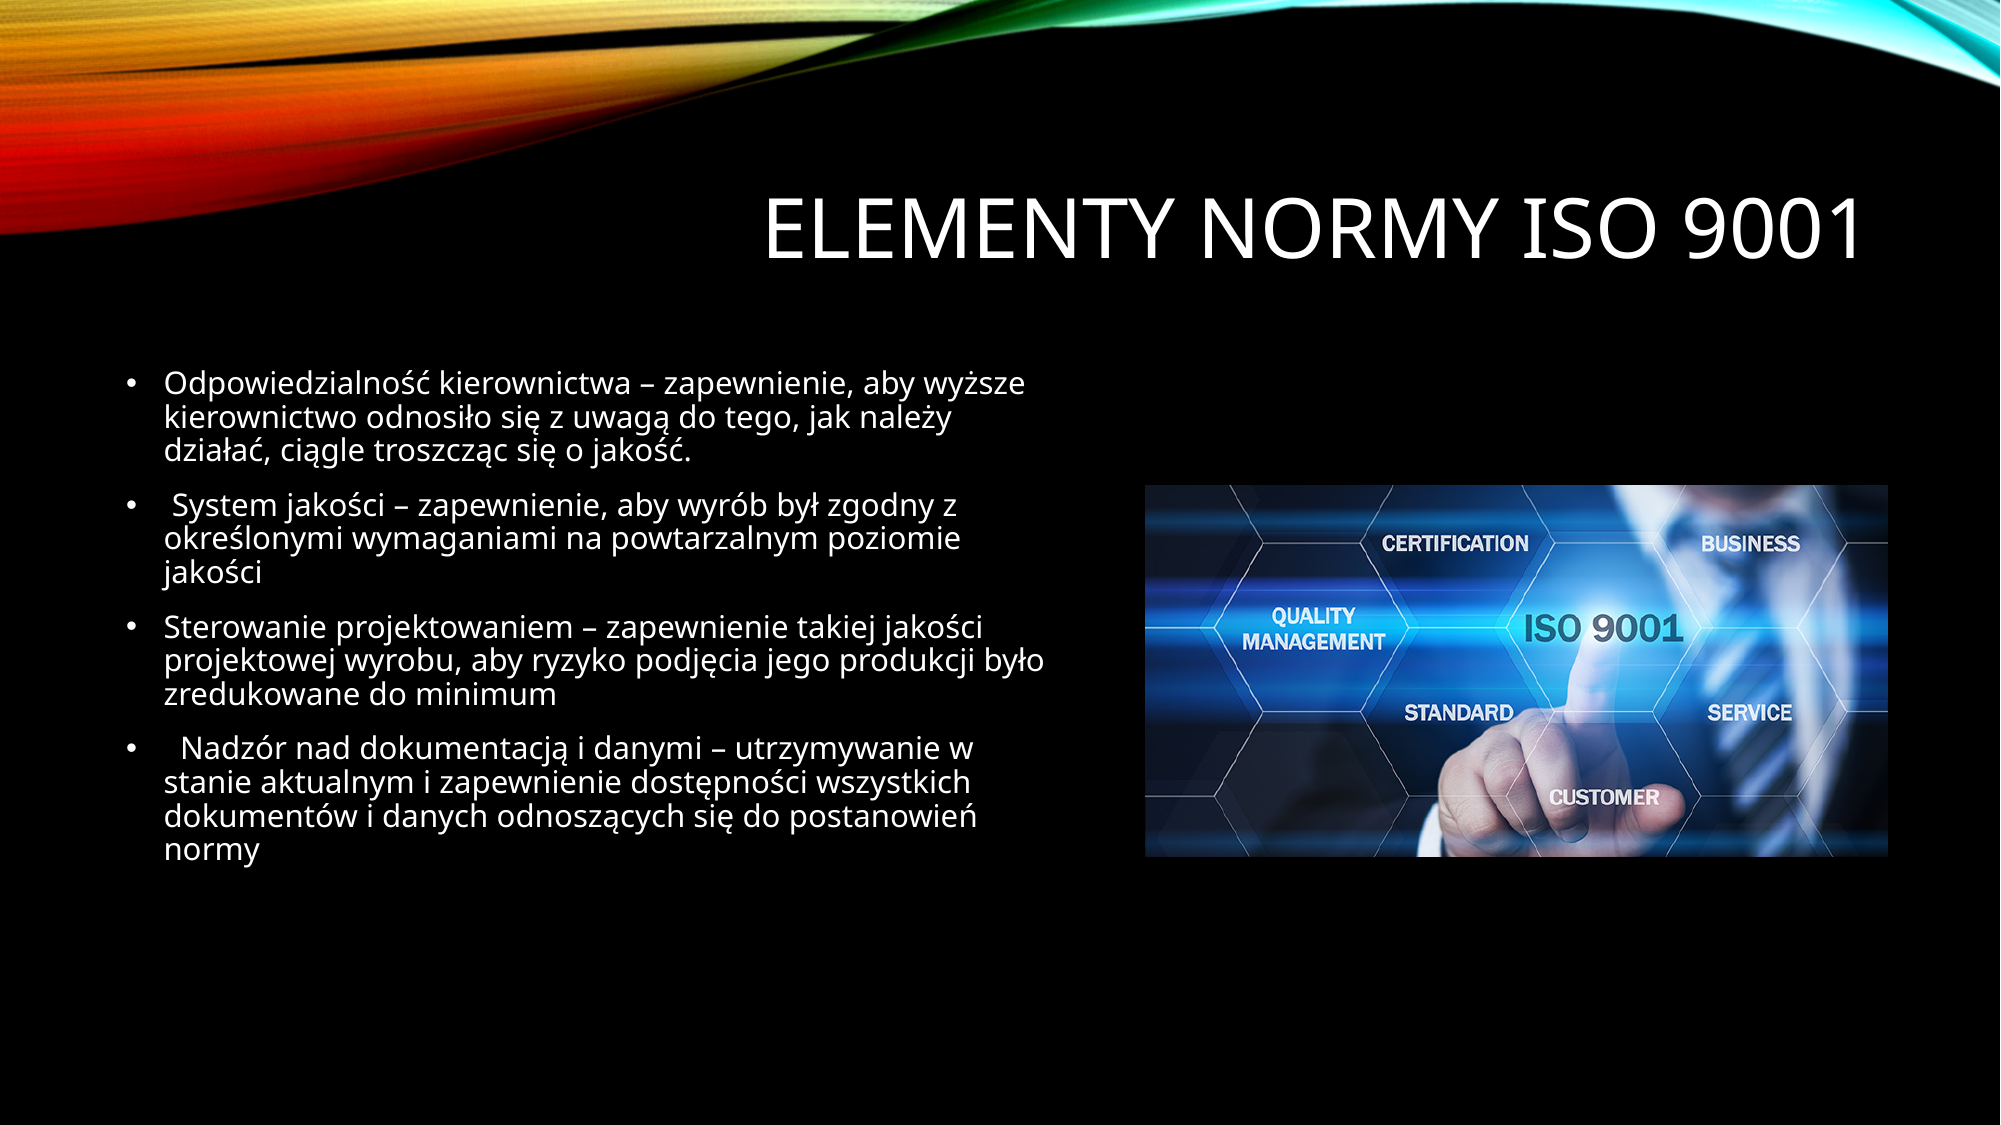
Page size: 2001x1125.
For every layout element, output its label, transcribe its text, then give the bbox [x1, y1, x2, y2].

picture [1145, 485, 1888, 857]
list Odpowiedzialność kierownictwa – zapewnienie, aby wyższe kierownictwo odnosiło się z uwagą do tego, jak należy działać, ciągle troszcząc się o jakość. System jakości – zapewnienie, aby wyrób był zgodny z określonymi wymaganiami na powtarzalnym poziomie jakości Sterowanie projektowaniem – zapewnienie takiej jakości projektowej wyrobu, aby ryzyko podjęcia jego produkcji było zredukowane do minimum Nadzór nad dokumentacją i danymi – utrzymywanie w stanie aktualnym i zapewnienie dostępności wszystkich dokumentów i danych odnoszących się do postanowień normy [111, 360, 1066, 1021]
title Elementy Normy ISO 9001 [474, 125, 1888, 338]
picture [0, 0, 2000, 237]
